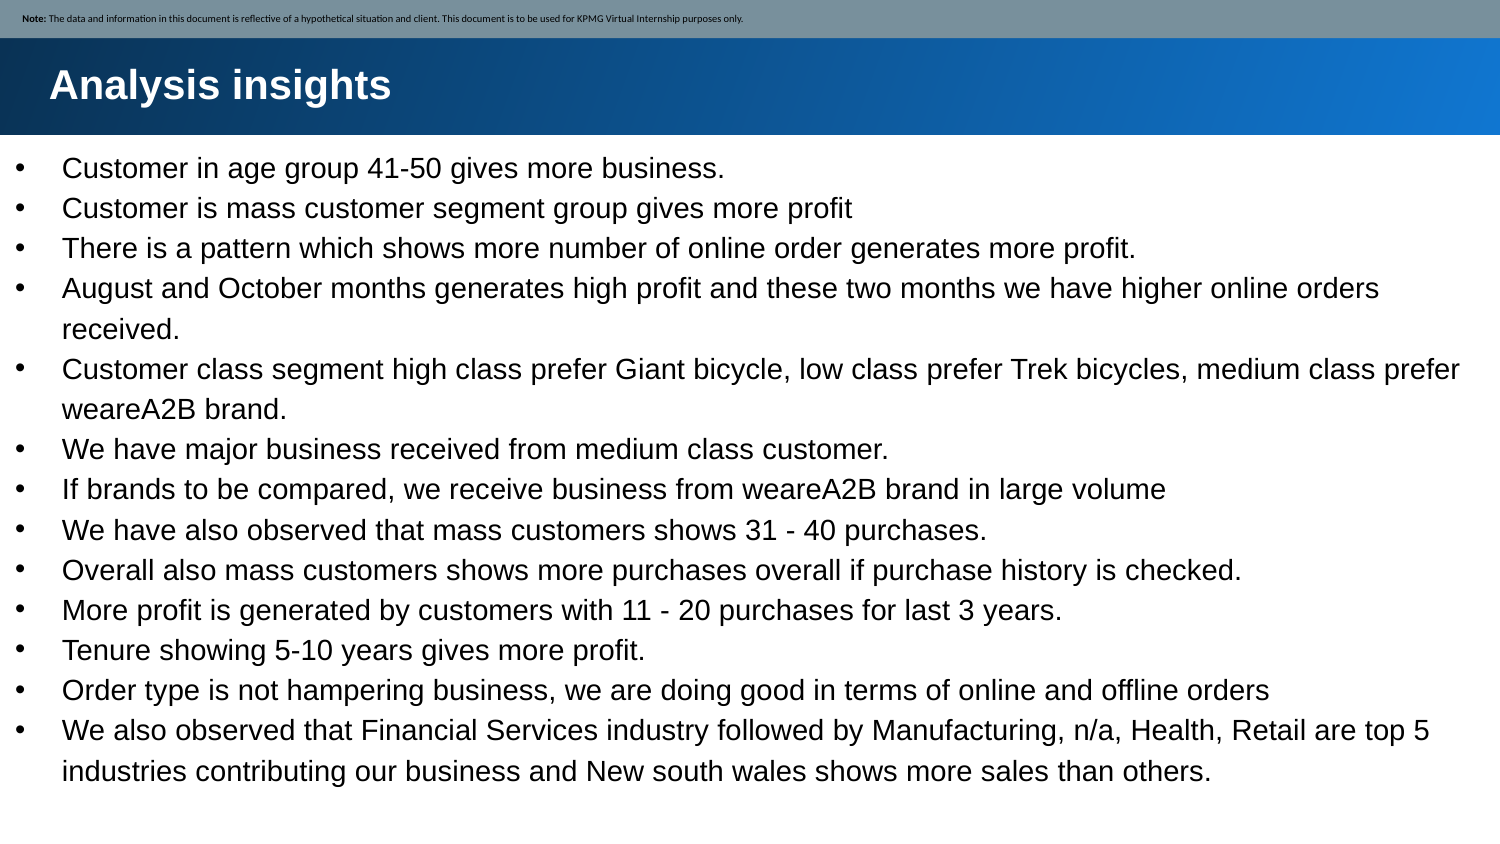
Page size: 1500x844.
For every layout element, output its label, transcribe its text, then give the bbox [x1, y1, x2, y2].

text_box Customer in age group 41-50 gives more business. Customer is mass customer segment group gives more profit There is a pattern which shows more number of online order generates more profit. August and October months generates high profit and these two months we have higher online orders received. Customer class segment high class prefer Giant bicycle, low class prefer Trek bicycles, medium class prefer weareA2B brand. We have major business received from medium class customer. If brands to be compared, we receive business from weareA2B brand in large volume We have also observed that mass customers shows 31 - 40 purchases. Overall also mass customers shows more purchases overall if purchase history is checked. More profit is generated by customers with 11 - 20 purchases for last 3 years. Tenure showing 5-10 years gives more profit. Order type is not hampering business, we are doing good in terms of online and offline orders We also observed that Financial Services industry followed by Manufacturing, n/a, Health, Retail are top 5 industries contributing our business and New south wales shows more sales than others. [0, 129, 1482, 842]
text_box Note: The data and information in this document is reflective of a hypothetical situation and client. This document is to be used for KPMG Virtual Internship purposes only. [0, 0, 1500, 39]
text_box [0, 39, 1500, 135]
text_box Analysis insights [33, 43, 1439, 124]
